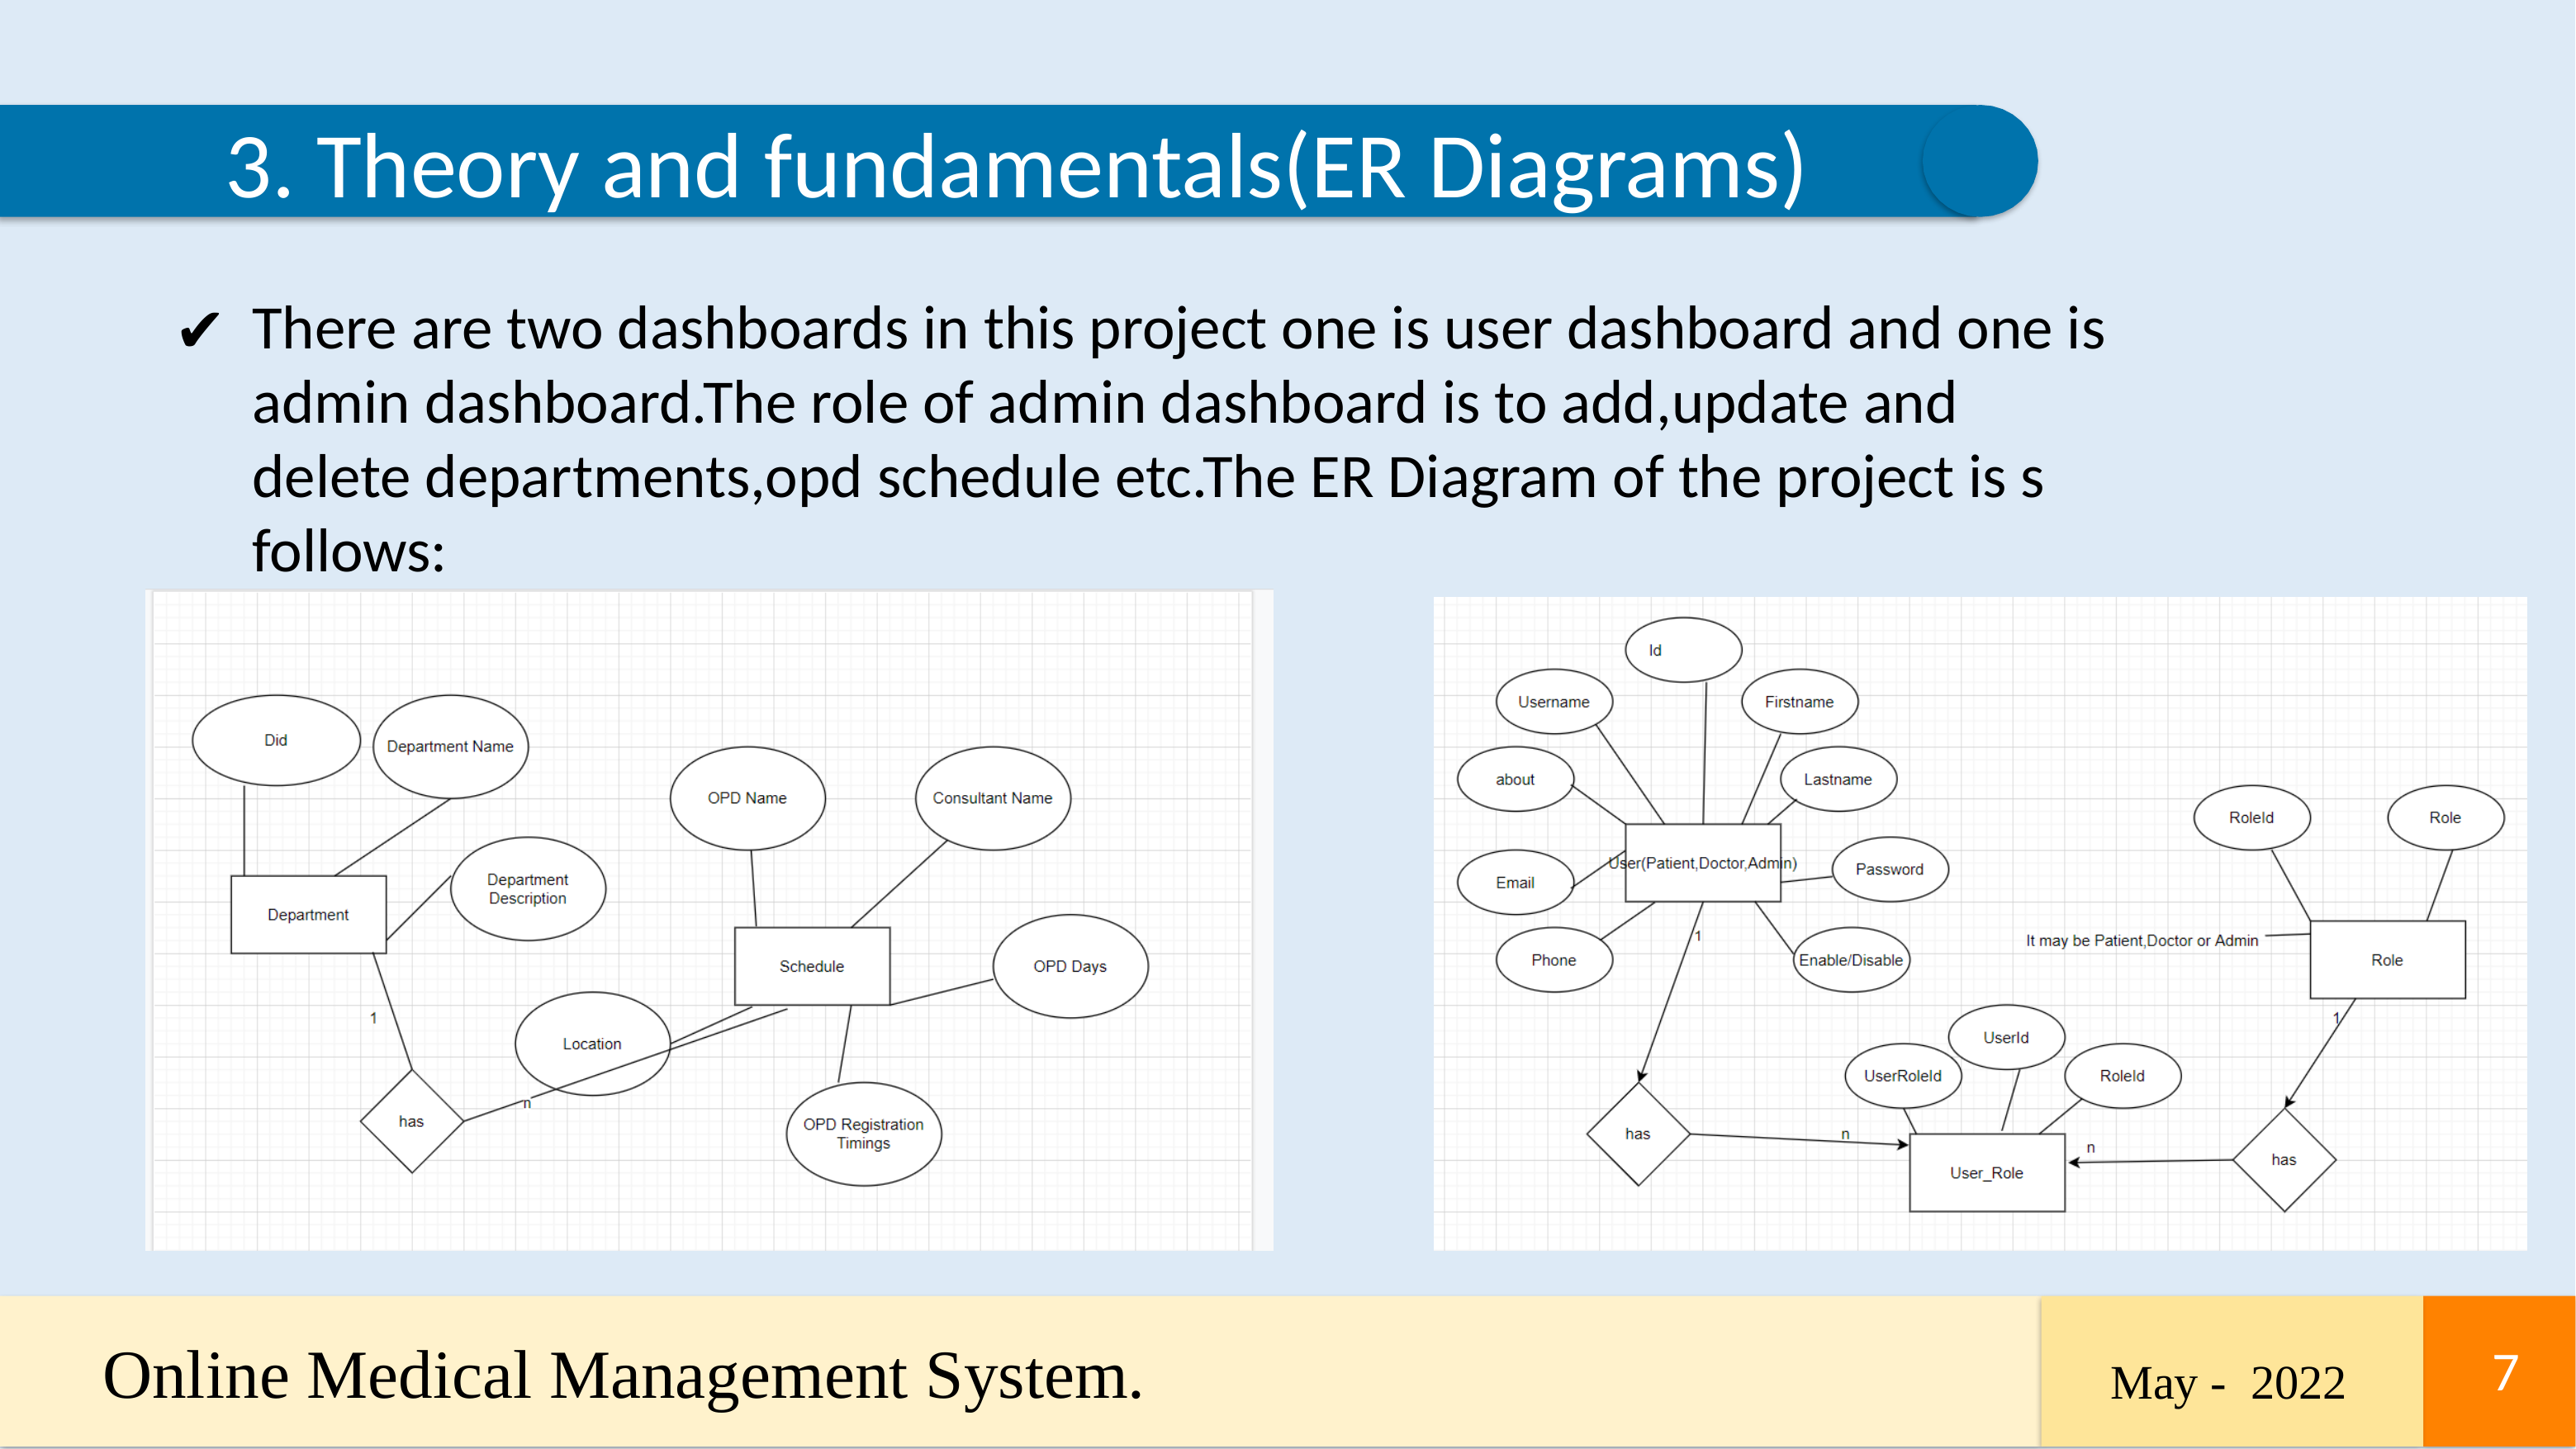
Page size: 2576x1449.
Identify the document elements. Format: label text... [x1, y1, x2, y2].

picture [1434, 597, 2527, 1252]
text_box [0, 1295, 2576, 1447]
text_box There are two dashboards in this project one is user dashboard and one is admin dashboard.The role of admin dashboard is to add,update and delete departments,opd schedule etc.The ER Diagram of the project is s follows: [162, 280, 2143, 590]
picture [145, 589, 1274, 1252]
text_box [0, 104, 2039, 218]
